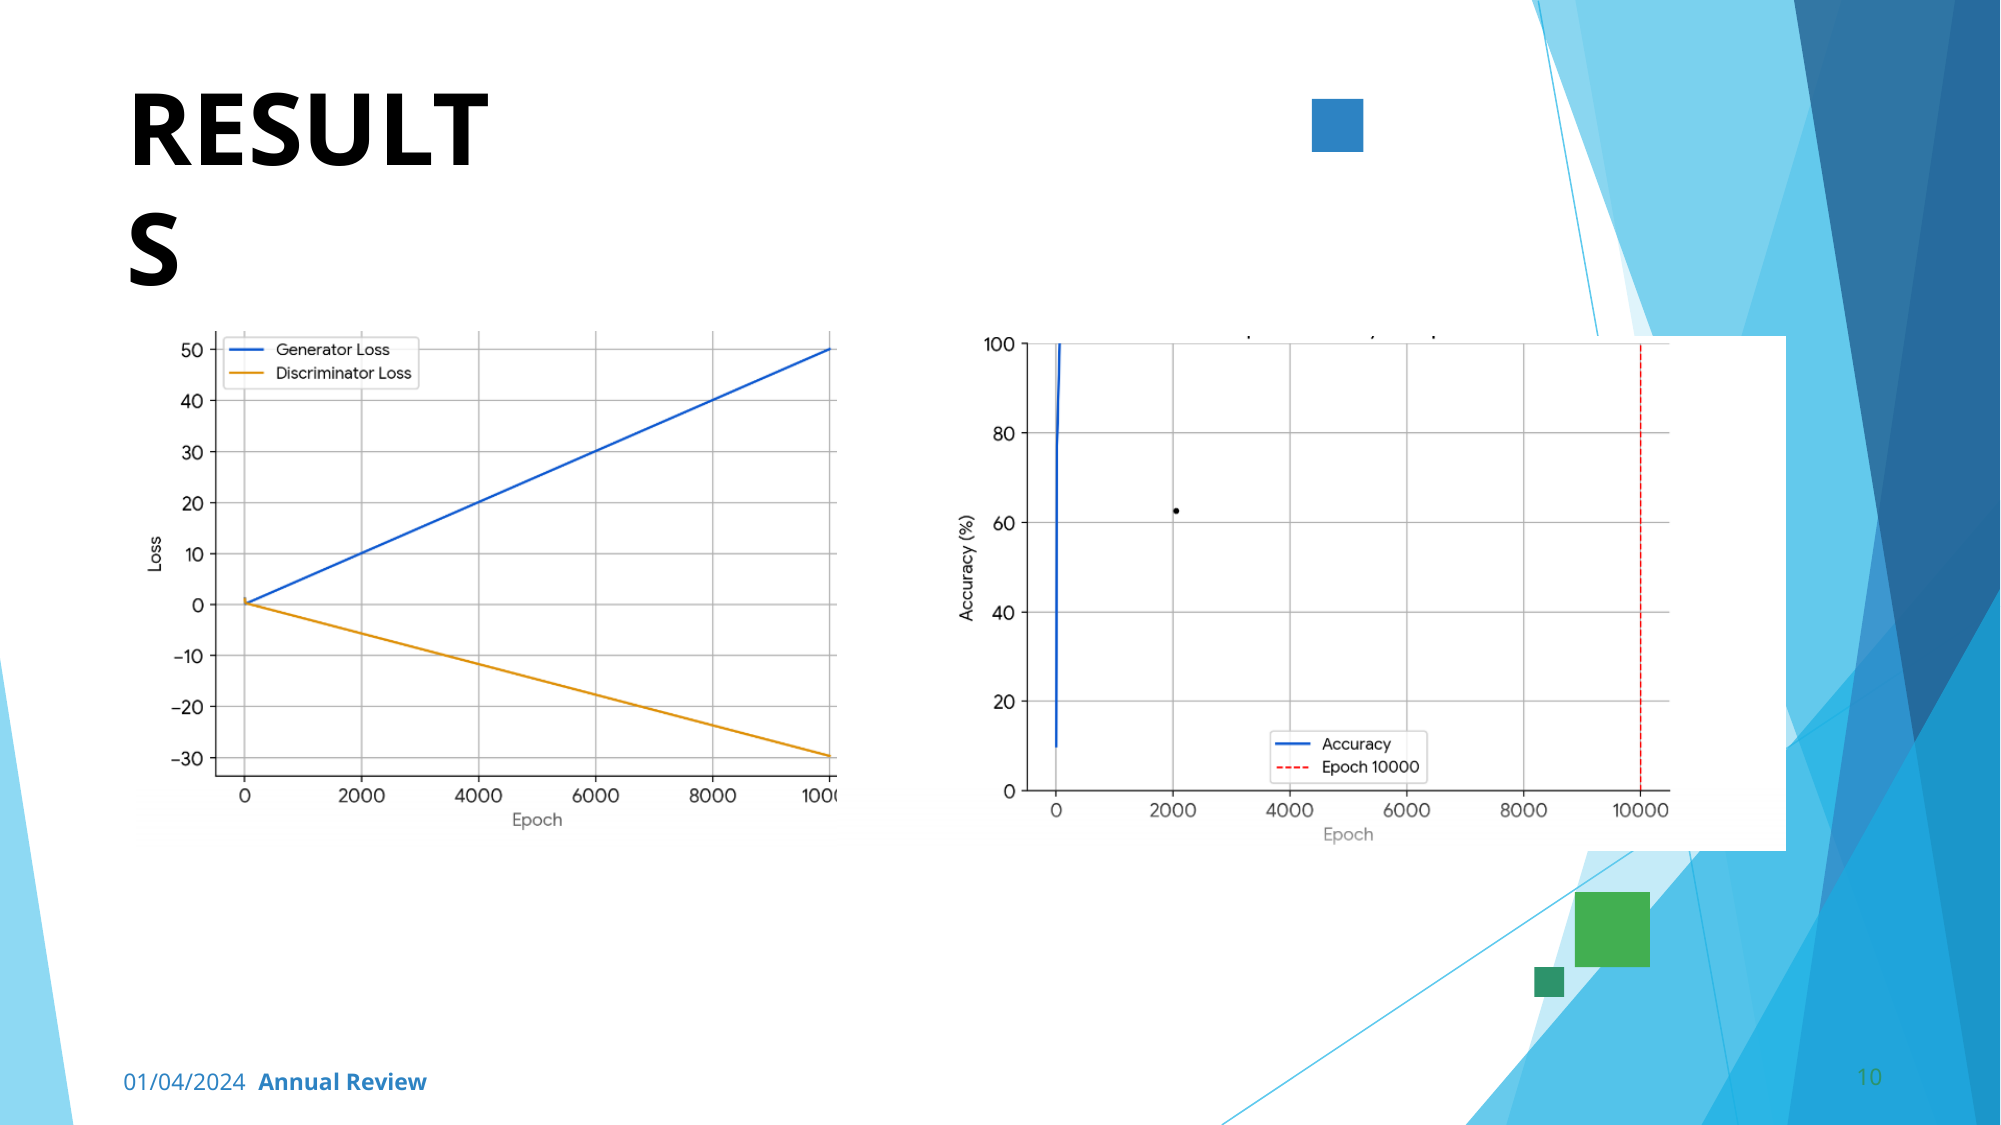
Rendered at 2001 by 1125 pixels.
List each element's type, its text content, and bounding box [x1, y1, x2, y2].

text_box [1574, 892, 1650, 968]
text_box [1534, 967, 1565, 997]
text_box 01/04/2024 Annual Review [123, 1063, 463, 1096]
text_box ‹#› [1849, 1061, 1888, 1095]
title RESULTS [123, 63, 524, 306]
text_box [1311, 98, 1364, 152]
picture [136, 331, 1786, 851]
